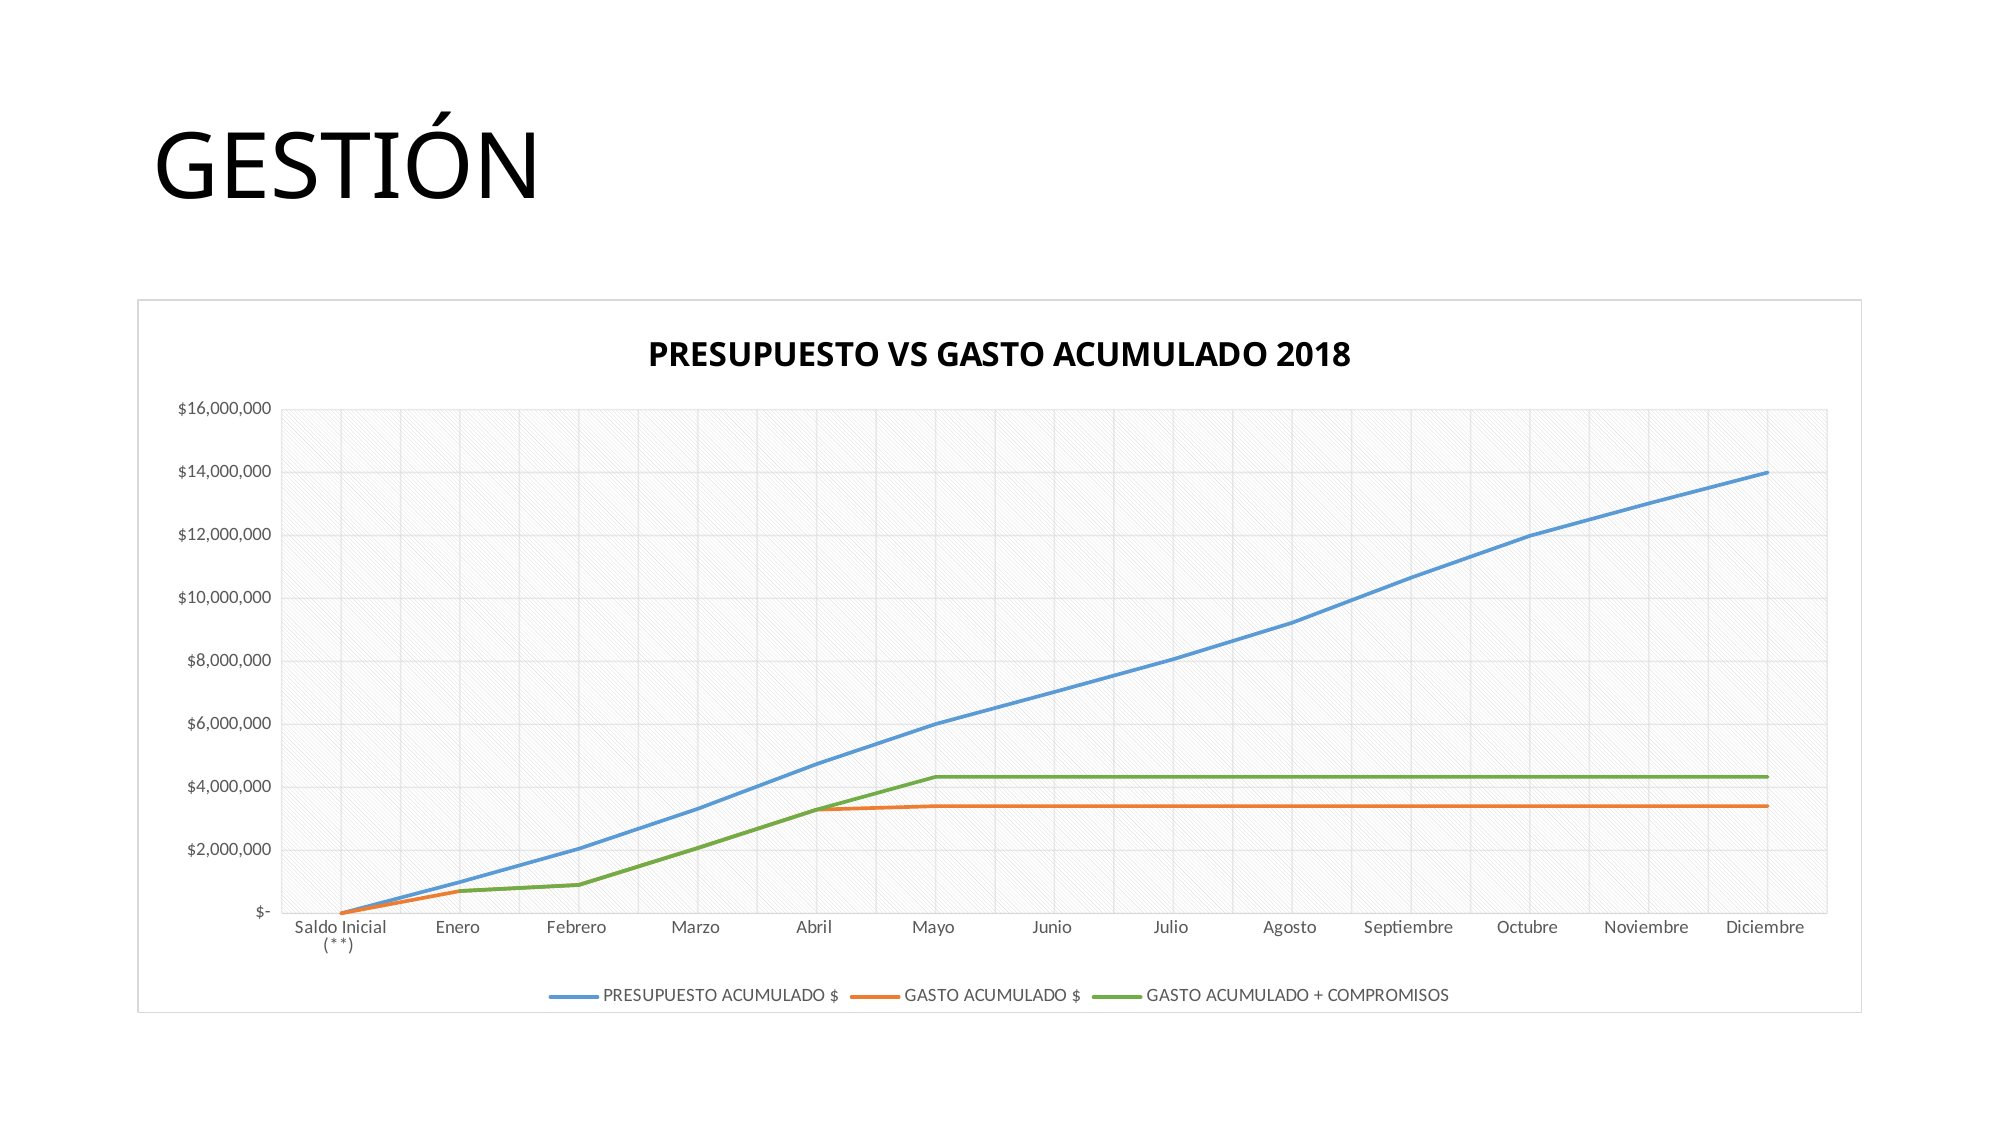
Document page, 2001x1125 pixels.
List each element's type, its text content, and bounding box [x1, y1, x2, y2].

title GESTIÓN [137, 59, 1863, 278]
chart [137, 299, 1863, 1014]
